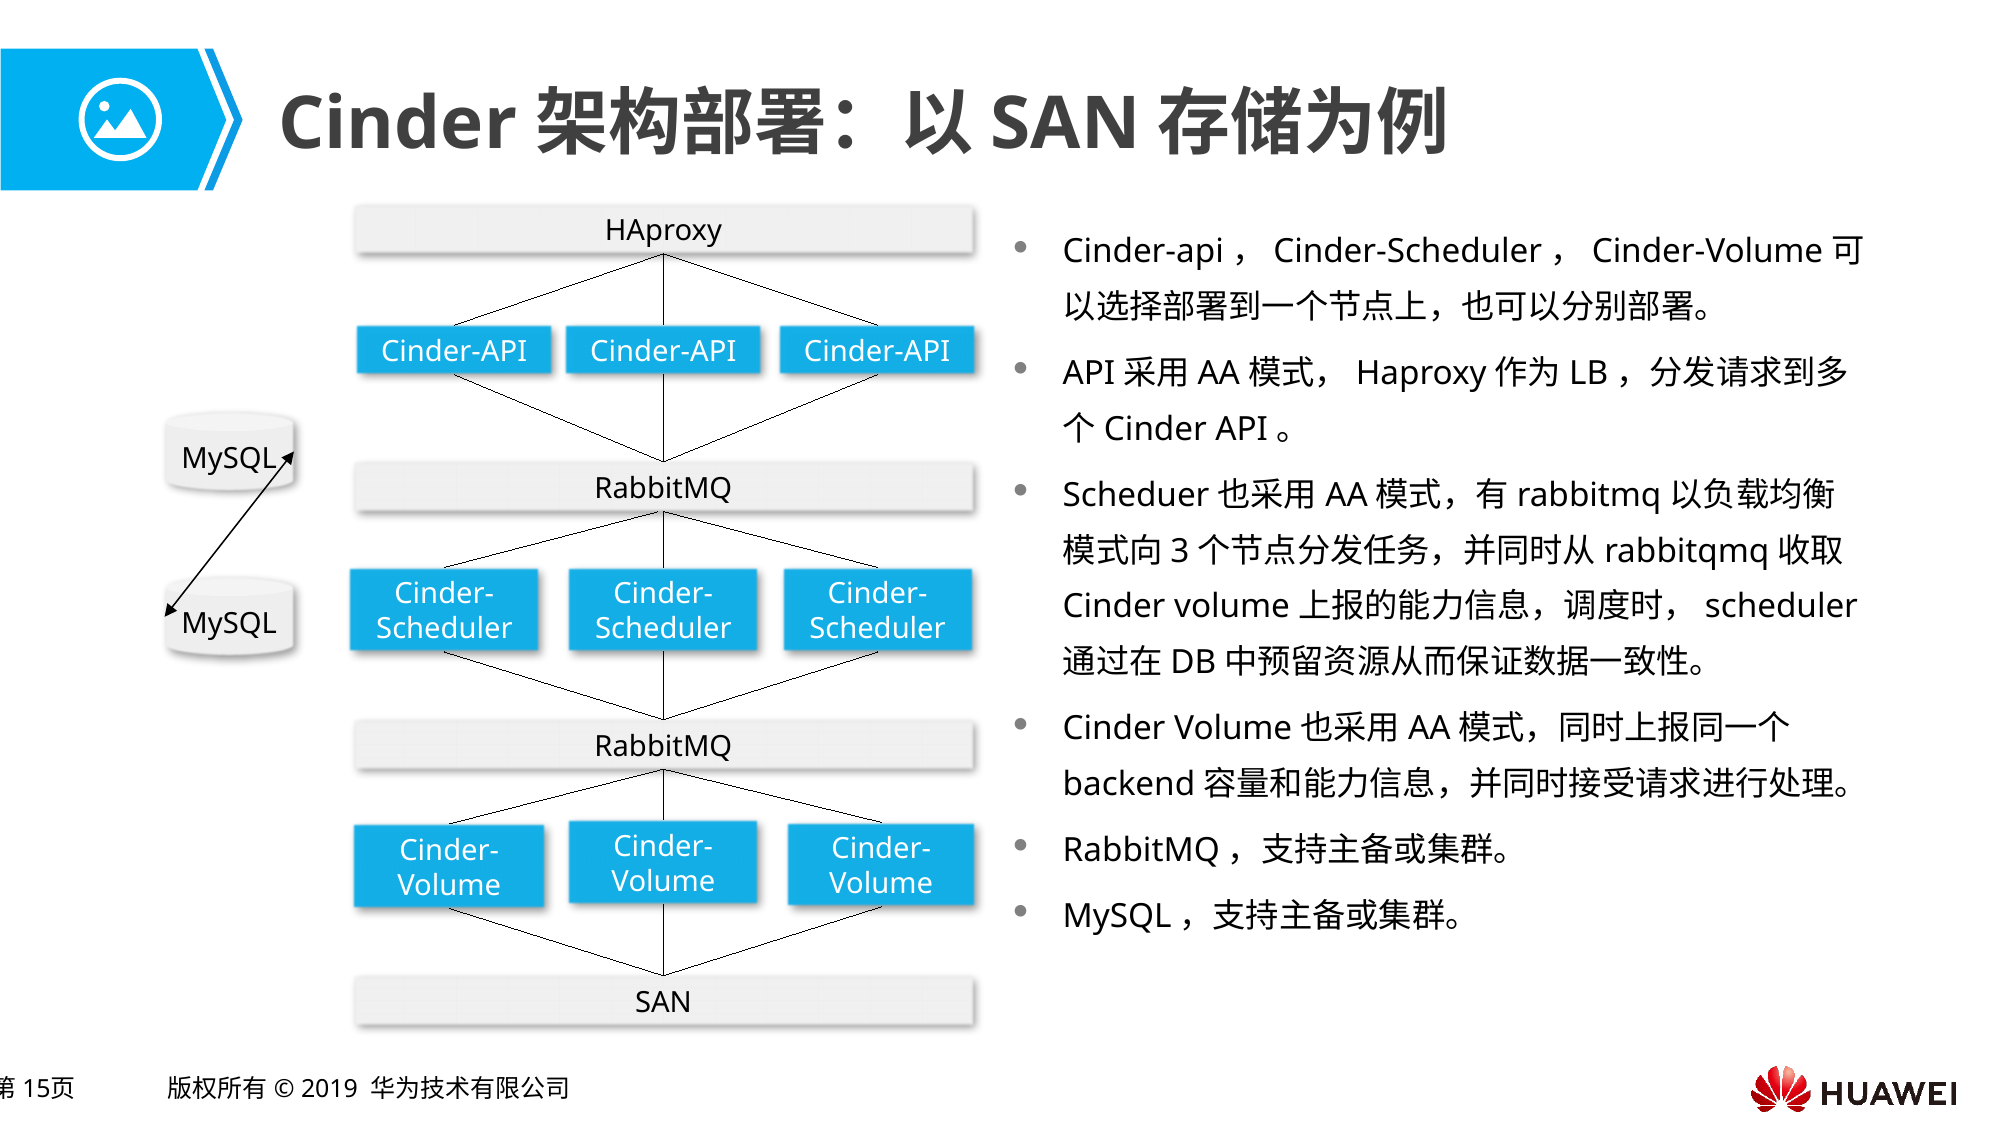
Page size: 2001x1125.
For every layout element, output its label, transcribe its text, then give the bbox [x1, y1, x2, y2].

picture [1751, 1066, 1956, 1112]
list Cinder-api，Cinder-Scheduler，Cinder-Volume可以选择部署到一个节点上，也可以分别部署。 API采用AA模式，Haproxy作为LB，分发请求到多个Cinder API。 Scheduer也采用AA模式，有rabbitmq以负载均衡模式向3个节点分发任务，并同时从rabbitqmq收取Cinder volume上报的能力信息，调度时，scheduler通过在DB中预留资源从而保证数据一致性。 Cinder Volume也采用AA模式，同时上报同一个backend容量和能力信息，并同时接受请求进行处理。 RabbitMQ，支持主备或集群。 MySQL，支持主备或集群。 [999, 206, 1883, 968]
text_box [164, 203, 976, 1026]
title Cinder架构部署：以SAN存储为例 [261, 67, 1875, 173]
